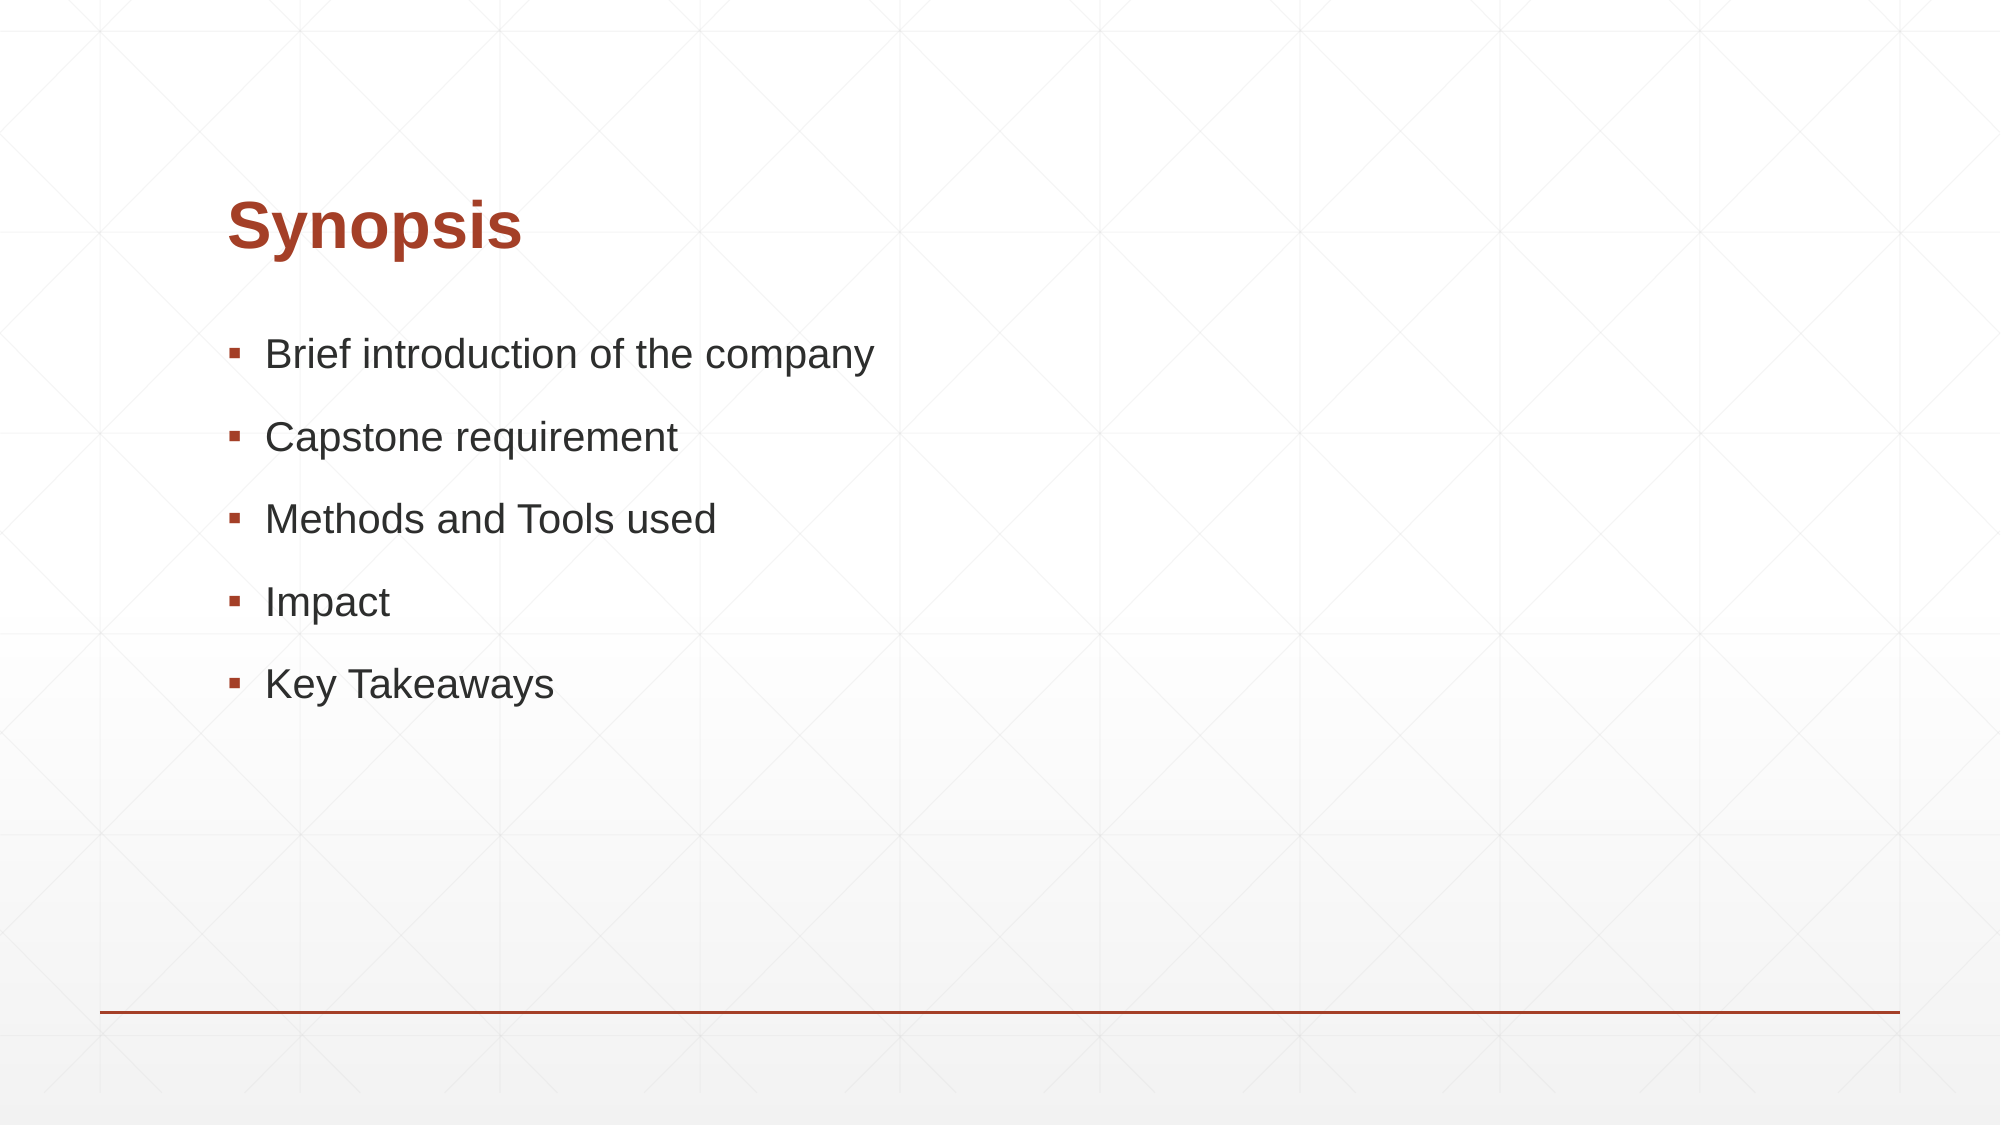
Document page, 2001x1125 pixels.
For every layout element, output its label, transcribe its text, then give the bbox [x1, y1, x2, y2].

title Synopsis [212, 82, 1788, 271]
list Brief introduction of the company Capstone requirement Methods and Tools used Impact Key Takeaways [212, 324, 1788, 950]
